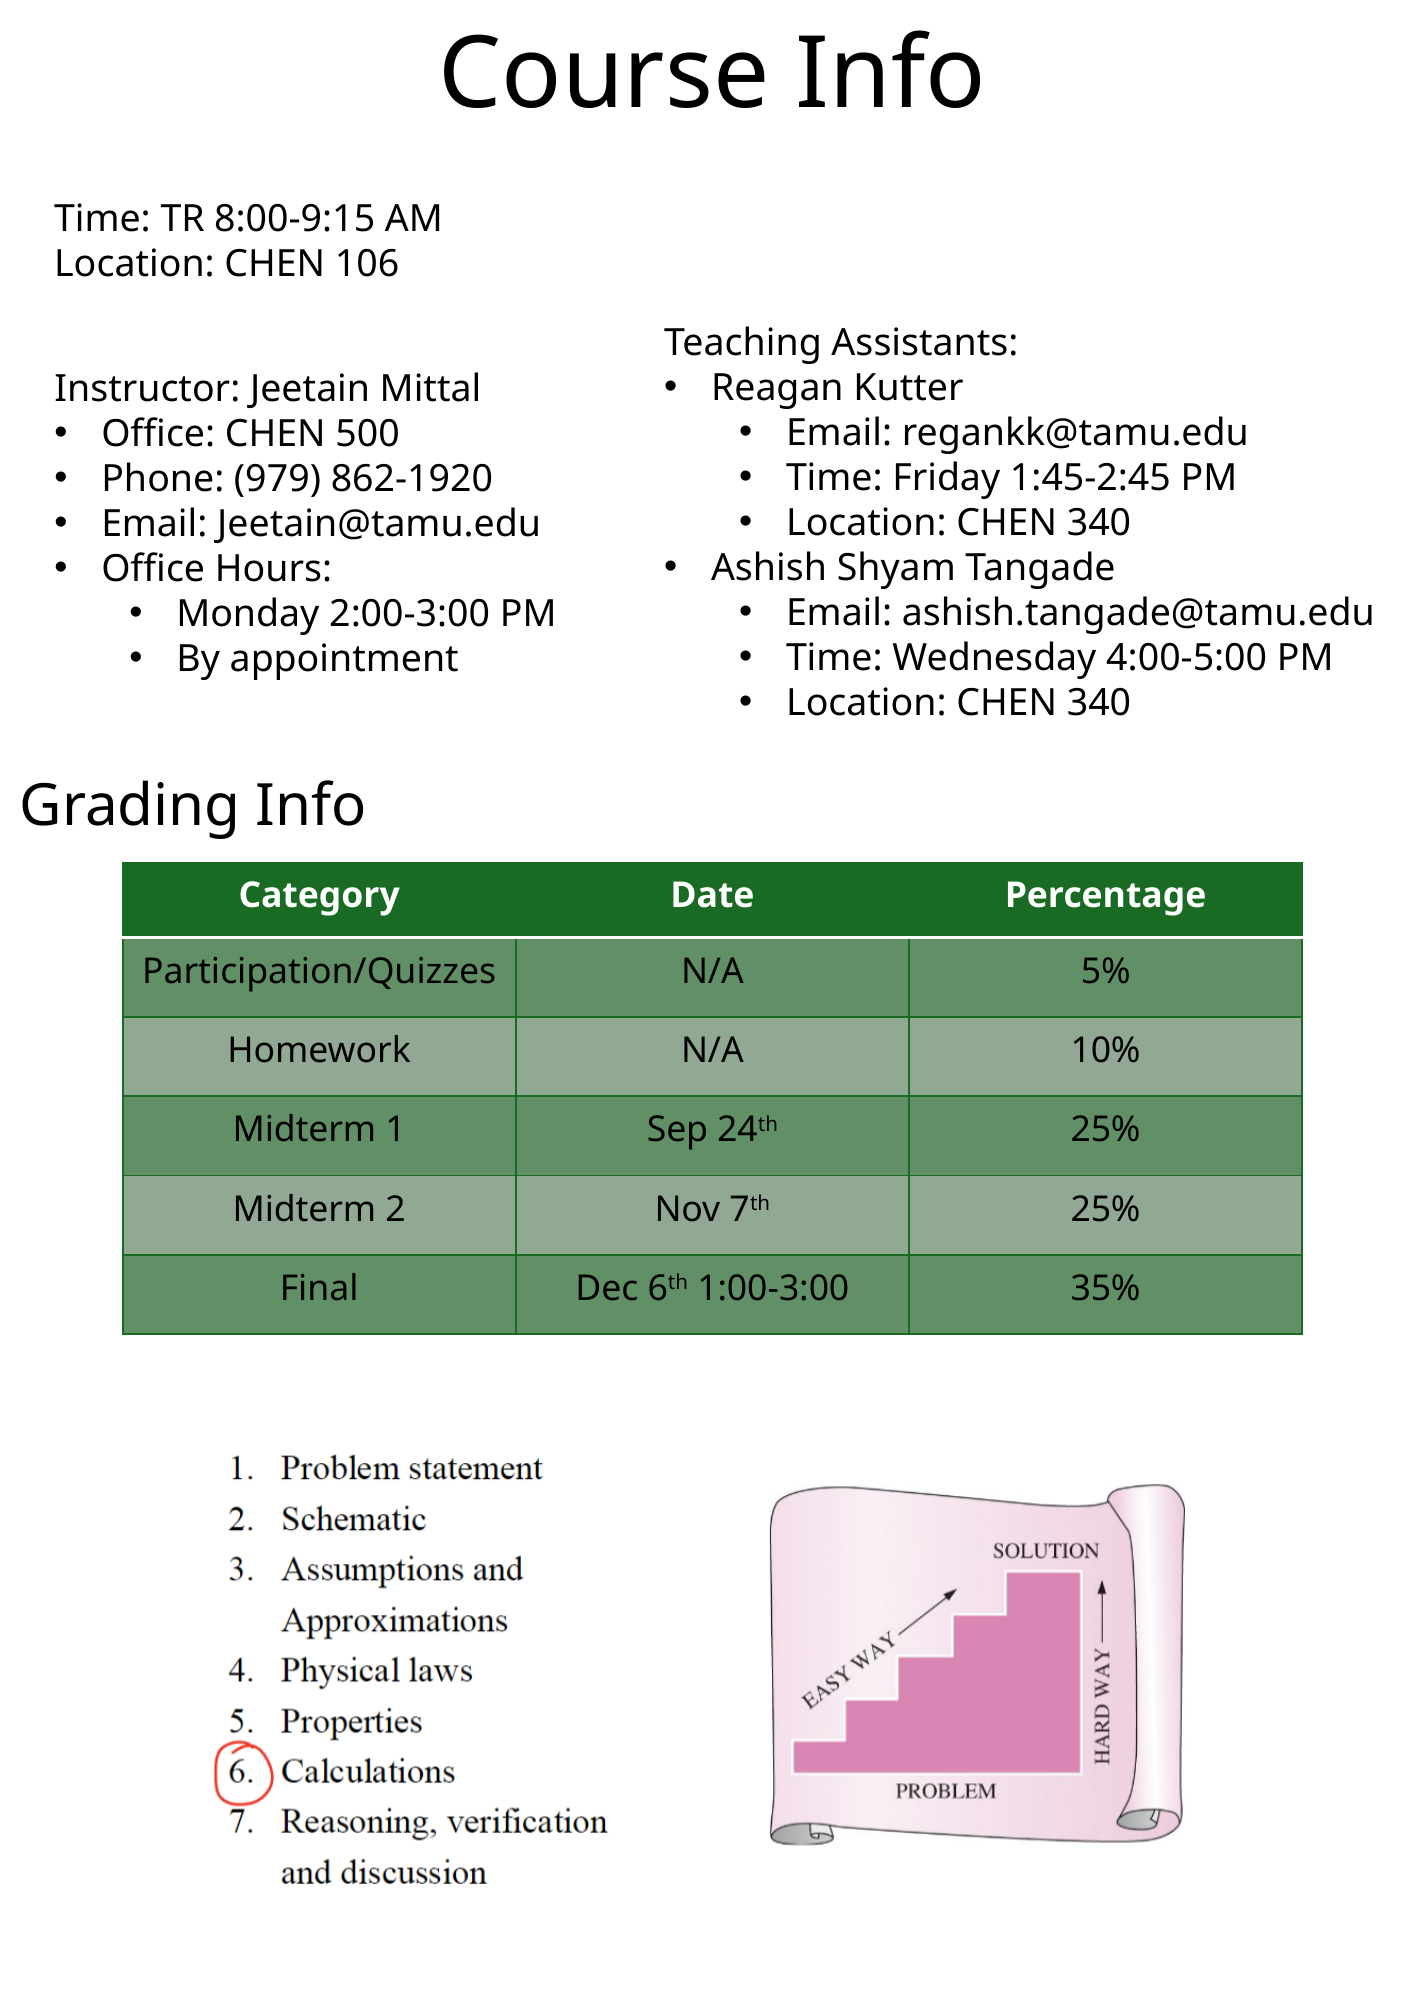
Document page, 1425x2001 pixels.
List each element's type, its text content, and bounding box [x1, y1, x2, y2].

table_cell Midterm 2 [124, 1176, 515, 1254]
table_cell Midterm 1 [124, 1097, 515, 1175]
table_cell 35% [910, 1256, 1301, 1333]
table_cell N/A [517, 1018, 908, 1095]
text_box Time: TR 8:00-9:15 AM Location: CHEN 106 [39, 186, 458, 292]
table_cell 25% [910, 1097, 1301, 1175]
table_cell Nov 7th [517, 1176, 908, 1254]
table_cell N/A [517, 939, 908, 1016]
table_cell 5% [910, 939, 1301, 1016]
table_cell Final [124, 1256, 515, 1333]
text_box Course Info [423, 0, 1002, 135]
table_cell 10% [910, 1018, 1301, 1095]
table_cell Participation/Quizzes [124, 939, 515, 1016]
table_header Category [124, 863, 515, 936]
text_box Teaching Assistants: Reagan Kutter Email: regankk@tamu.edu Time: Friday 1:45-2:45 PM Location: CHEN 340 Ashish Shyam Tangade Email: ashish.tangade@tamu.edu Time: Wednesday 4:00-5:00 PM Location: CHEN 340 [649, 311, 1391, 731]
table_cell Homework [124, 1018, 515, 1095]
table_header Percentage [910, 863, 1301, 936]
table_cell 25% [910, 1176, 1301, 1254]
table_header Date [517, 863, 908, 936]
table_cell Sep 24th [517, 1097, 908, 1175]
text_box Instructor: Jeetain Mittal Office: CHEN 500 Phone: (979) 862-1920 Email: Jeetain@tamu.edu Office Hours: Monday 2:00-3:00 PM By appointment [39, 356, 572, 687]
text_box Grading Info [4, 759, 382, 845]
table_cell Dec 6th 1:00-3:00 [517, 1256, 908, 1333]
picture [206, 1426, 1219, 1952]
